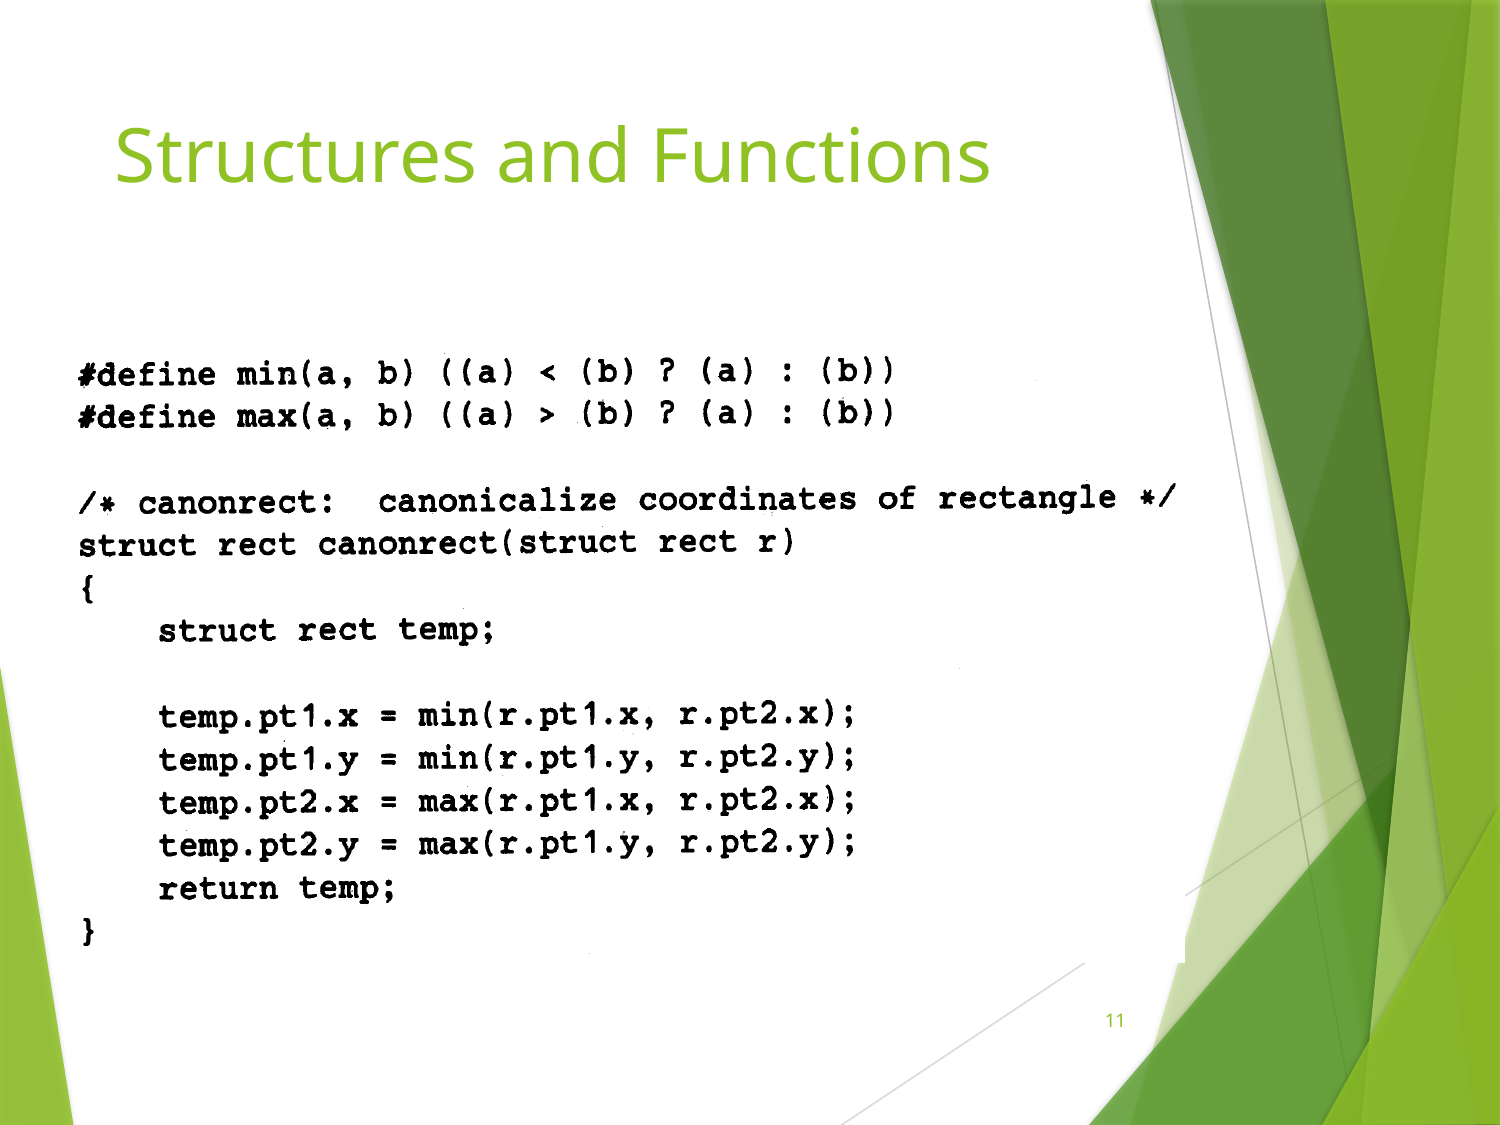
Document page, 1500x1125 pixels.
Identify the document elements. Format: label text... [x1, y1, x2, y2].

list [61, 349, 1186, 963]
slide_number 11 [1057, 991, 1142, 1051]
title Structures and Functions [99, 99, 1142, 317]
